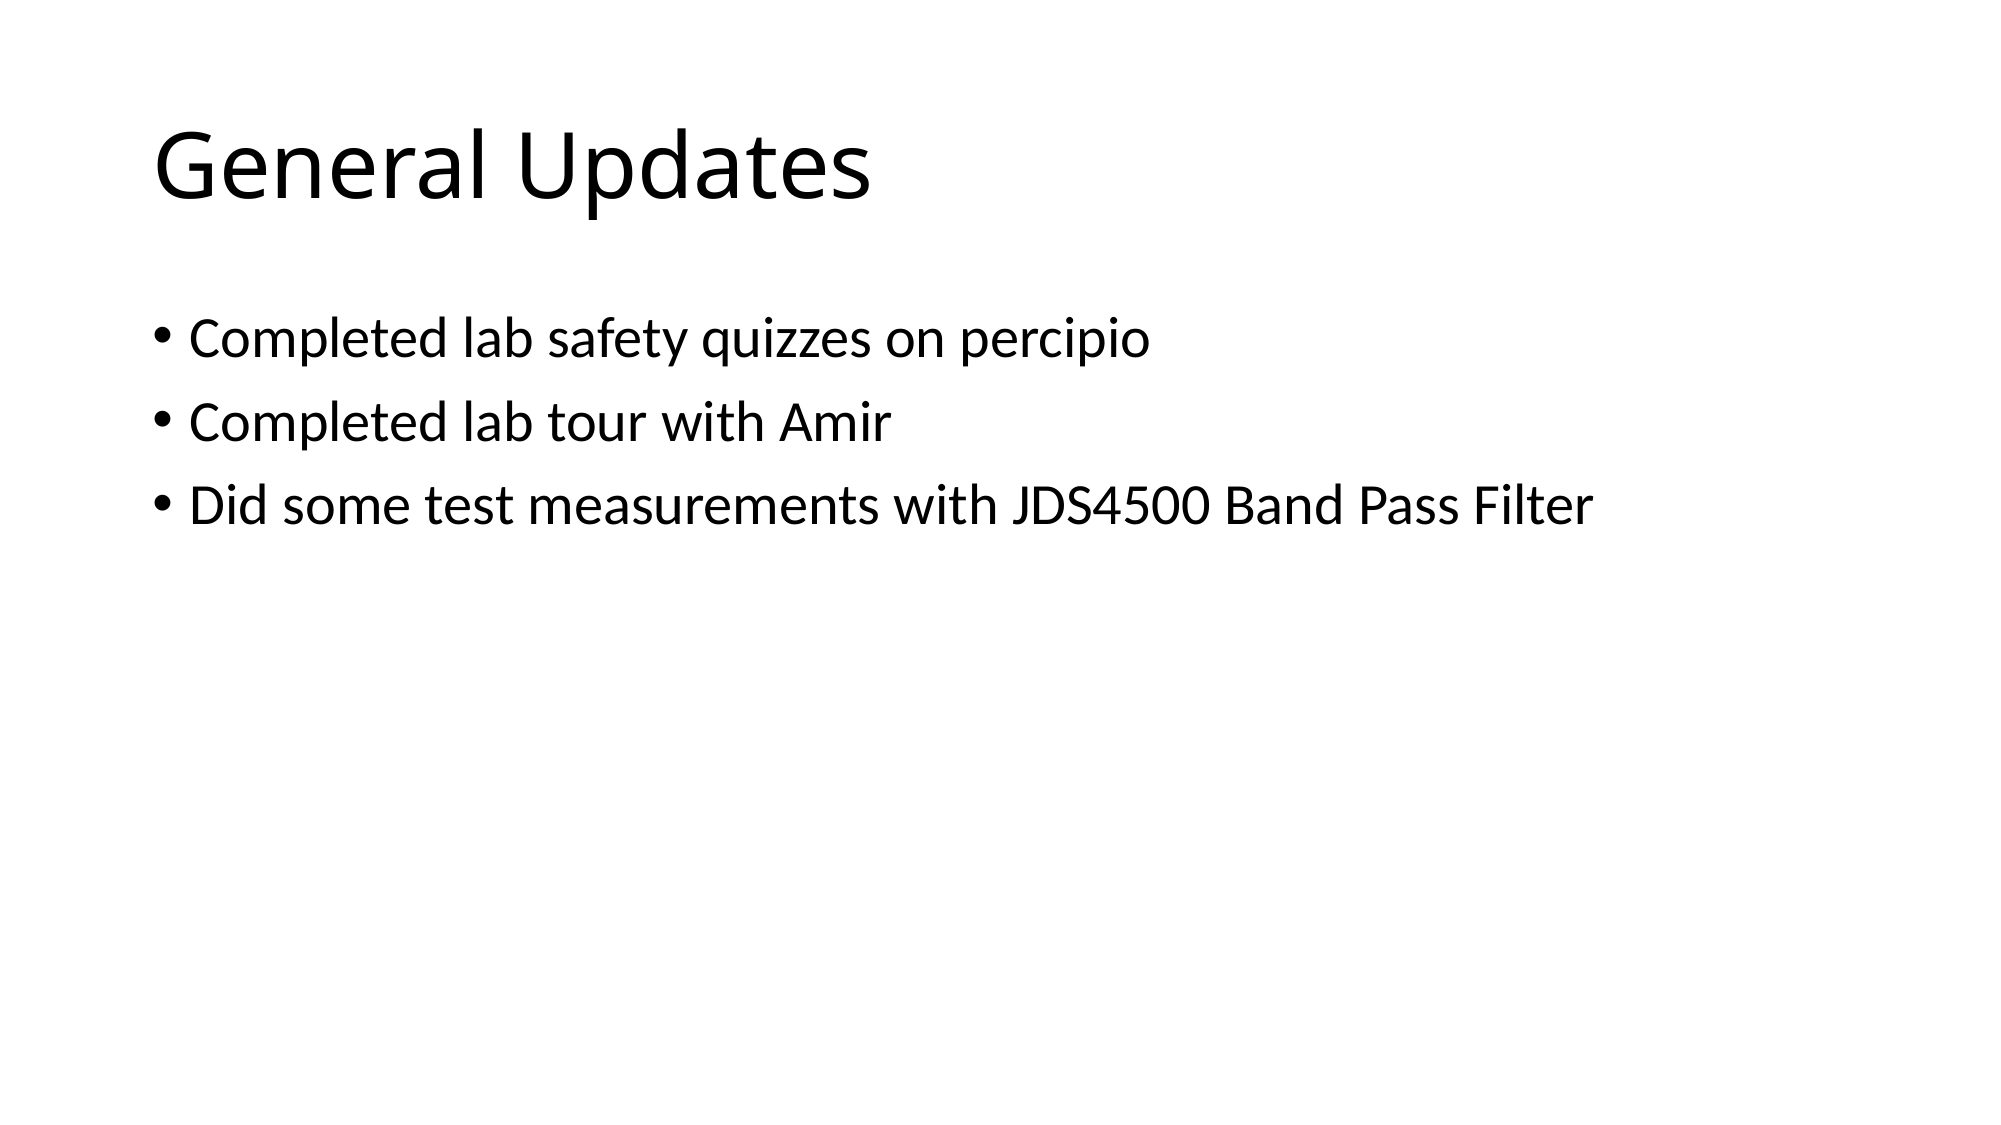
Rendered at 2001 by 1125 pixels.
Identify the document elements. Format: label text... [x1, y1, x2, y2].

title General Updates [137, 59, 1863, 278]
list Completed lab safety quizzes on percipio Completed lab tour with Amir Did some test measurements with JDS4500 Band Pass Filter [137, 299, 1863, 1014]
